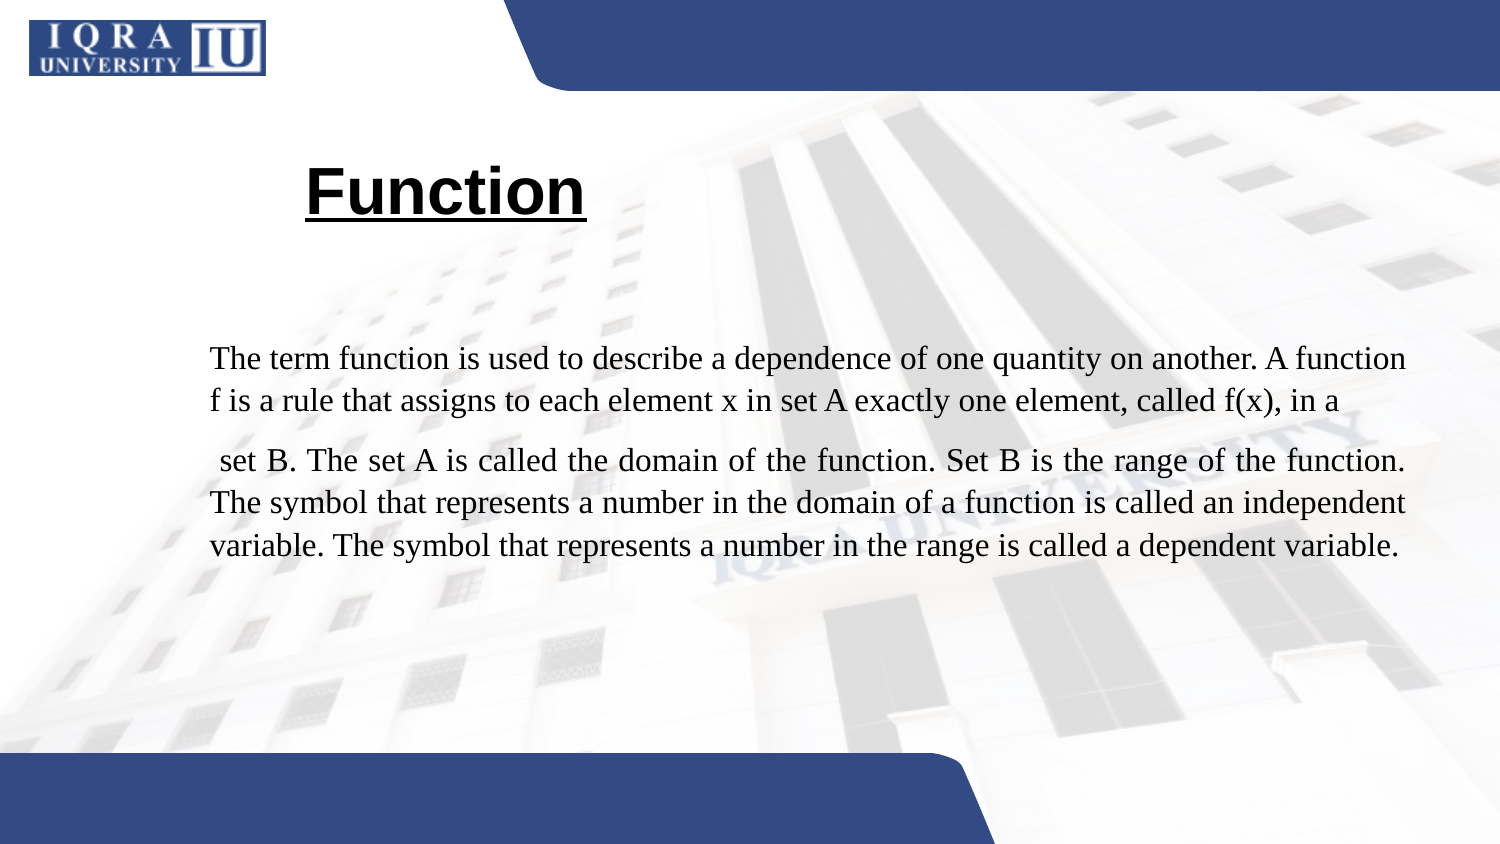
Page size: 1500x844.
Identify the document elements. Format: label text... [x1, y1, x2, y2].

text_box [29, 20, 266, 76]
text_box Function [290, 140, 602, 235]
text_box The term function is used to describe a dependence of one quantity on another. A function f is a rule that assigns to each element x in set A exactly one element, called f(x), in a set B. The set A is called the domain of the function. Set B is the range of the function. The symbol that represents a number in the domain of a function is called an independent variable. The symbol that represents a number in the range is called a dependent variable. [194, 325, 1424, 571]
